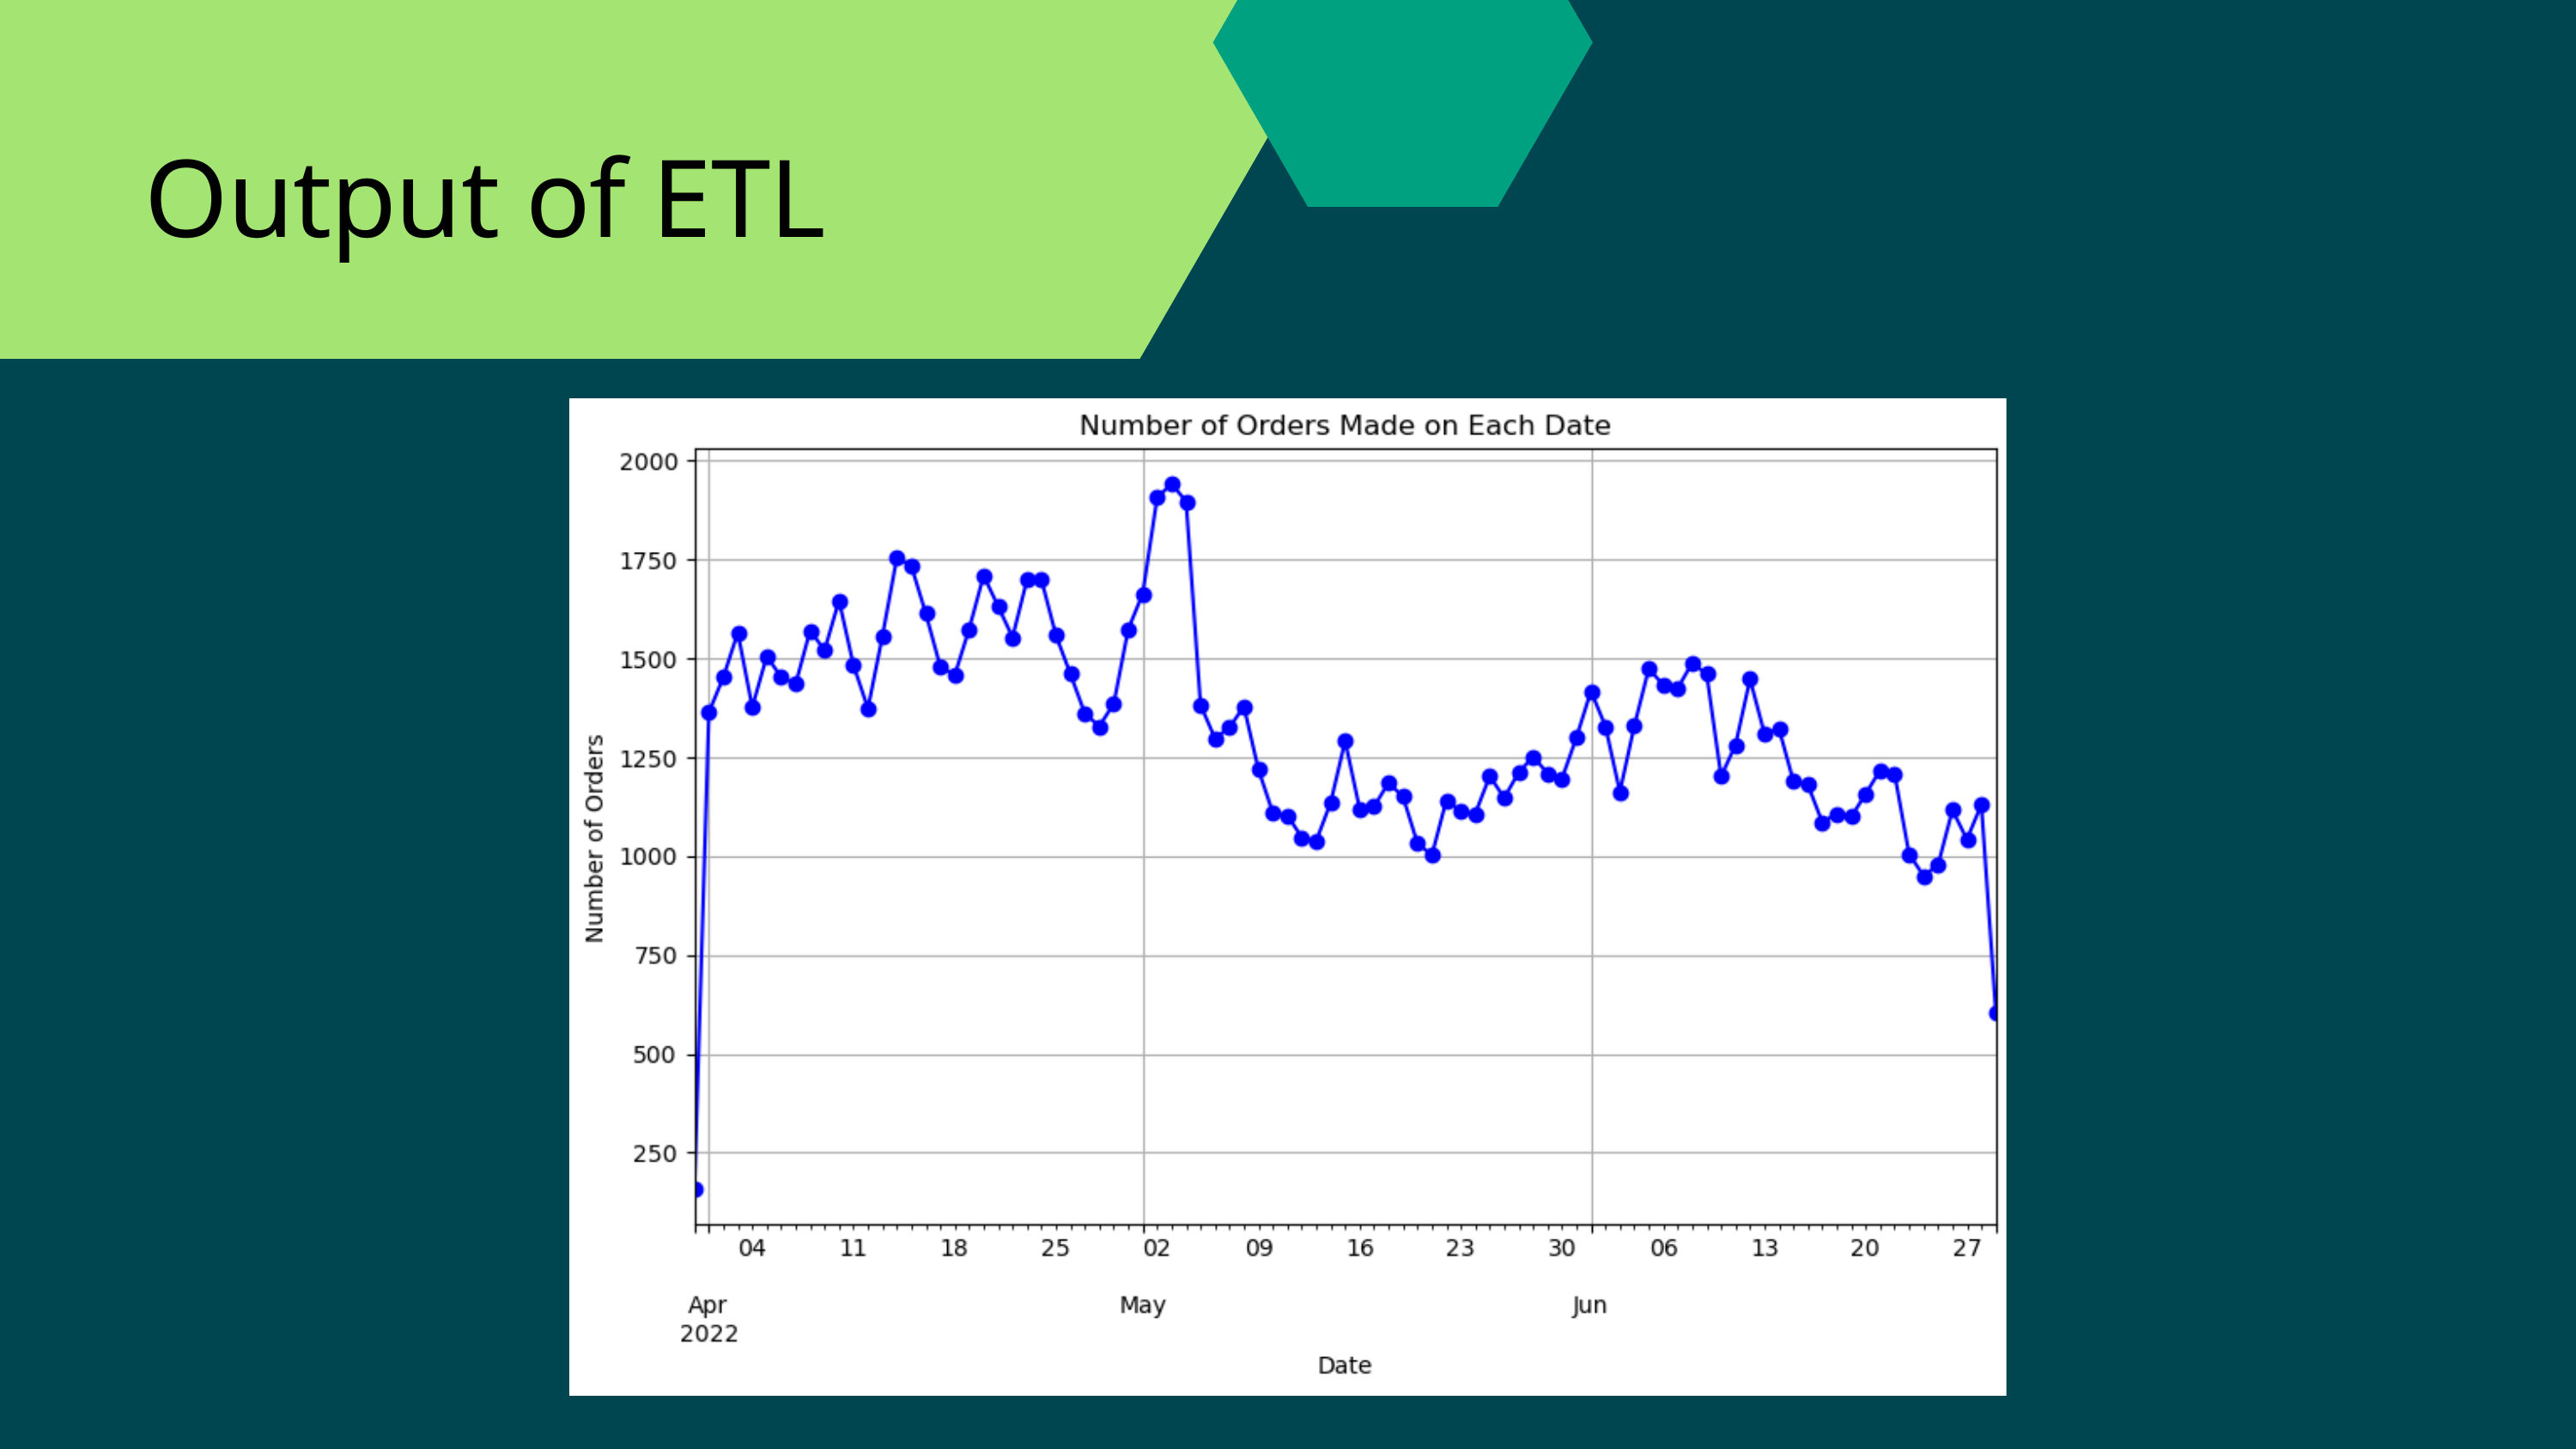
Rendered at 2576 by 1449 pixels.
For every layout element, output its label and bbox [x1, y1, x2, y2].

text_box [1212, 0, 1594, 208]
text_box [569, 398, 2007, 1396]
text_box [0, 0, 1394, 360]
